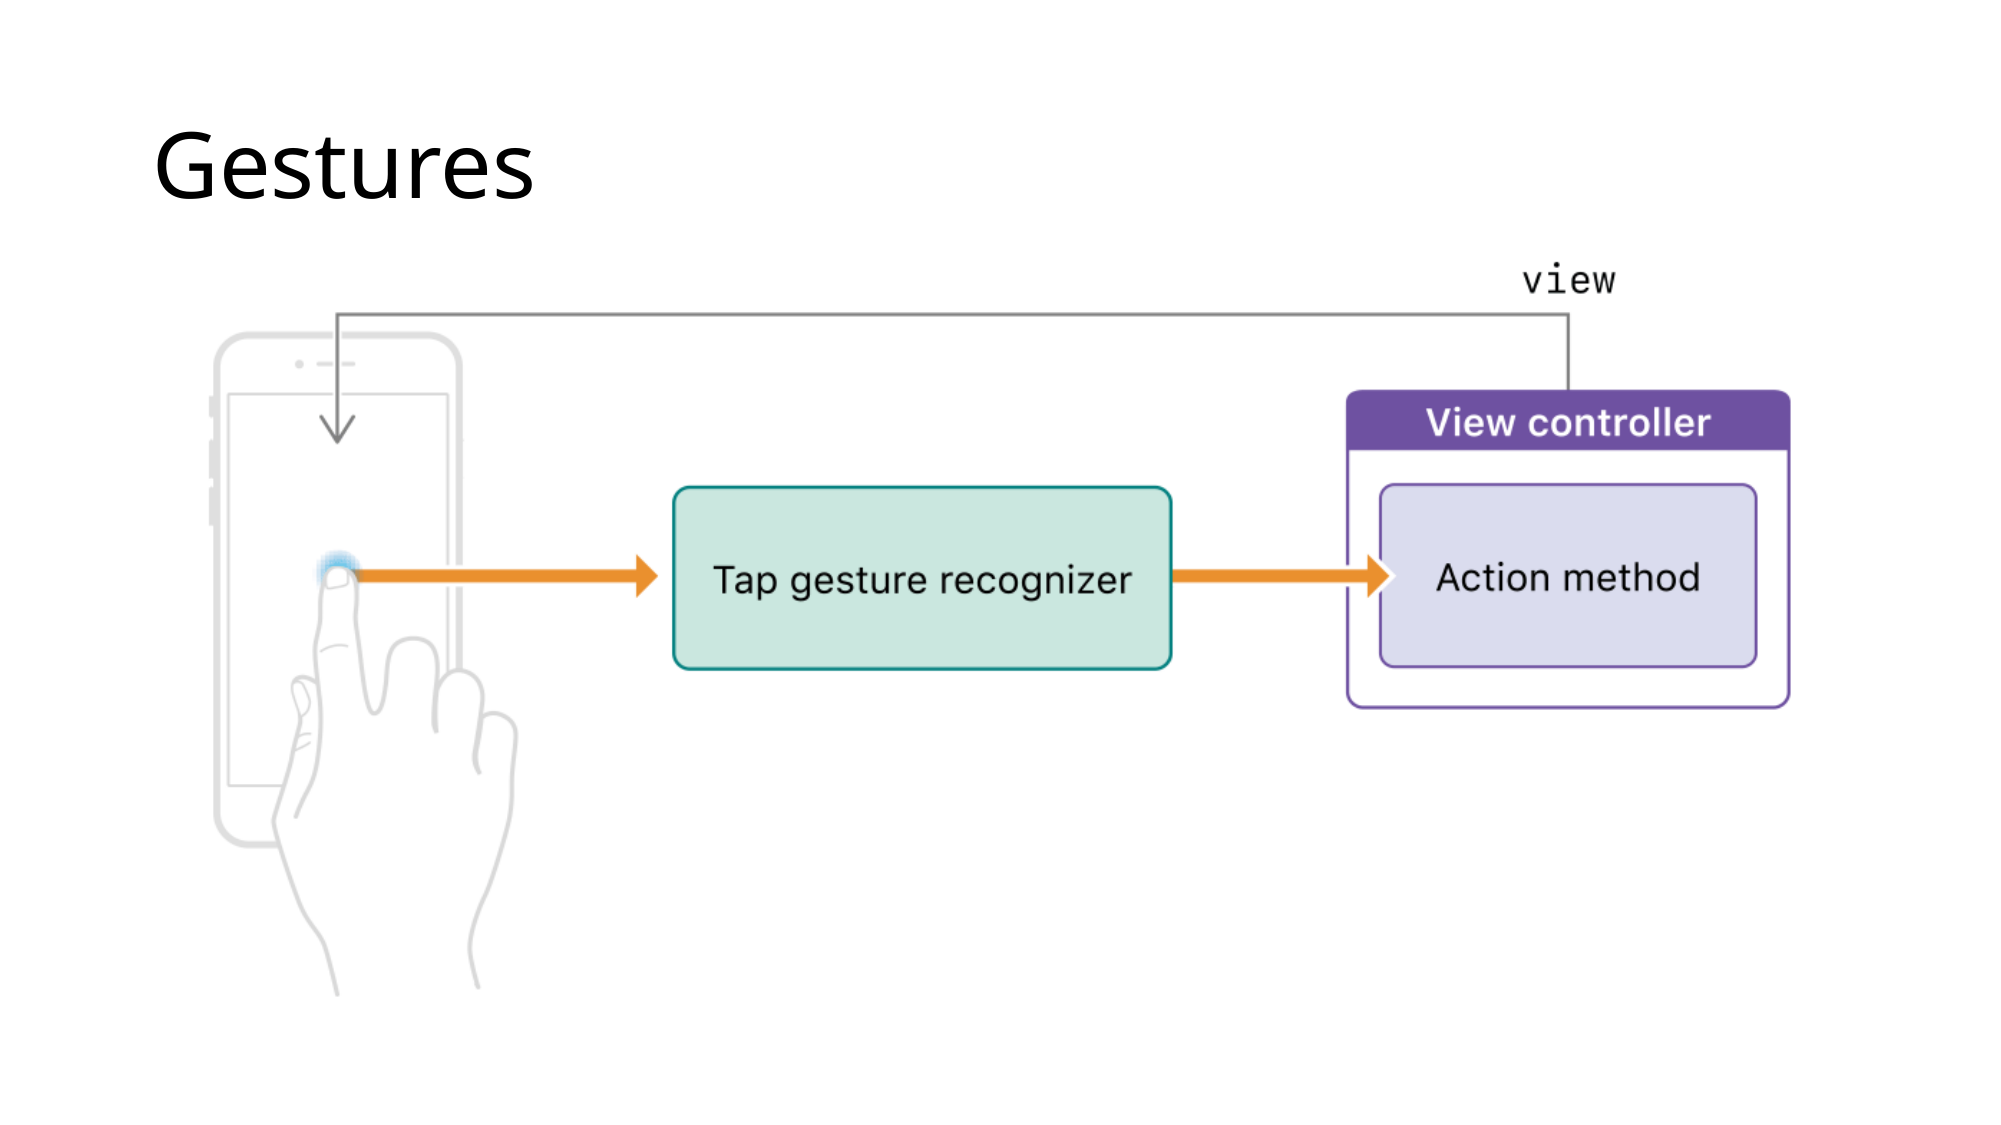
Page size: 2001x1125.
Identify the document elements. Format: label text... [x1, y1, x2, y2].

picture [192, 245, 1808, 1014]
title Gestures [137, 59, 1863, 278]
